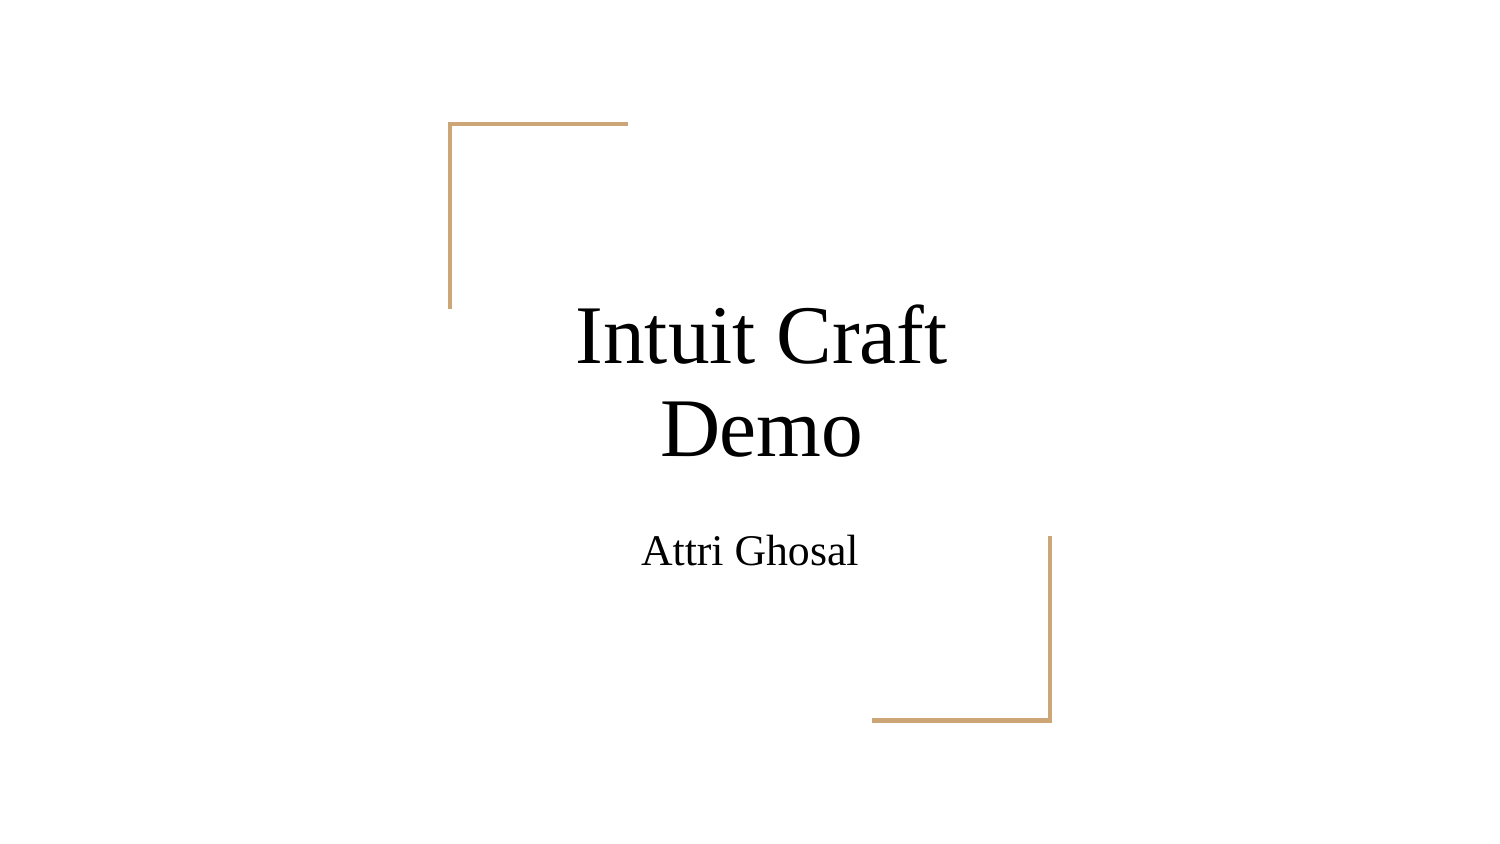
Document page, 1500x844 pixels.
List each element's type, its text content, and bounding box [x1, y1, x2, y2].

subtitle Attri Ghosal [499, 511, 1001, 627]
title Intuit Craft Demo [499, 236, 1025, 490]
